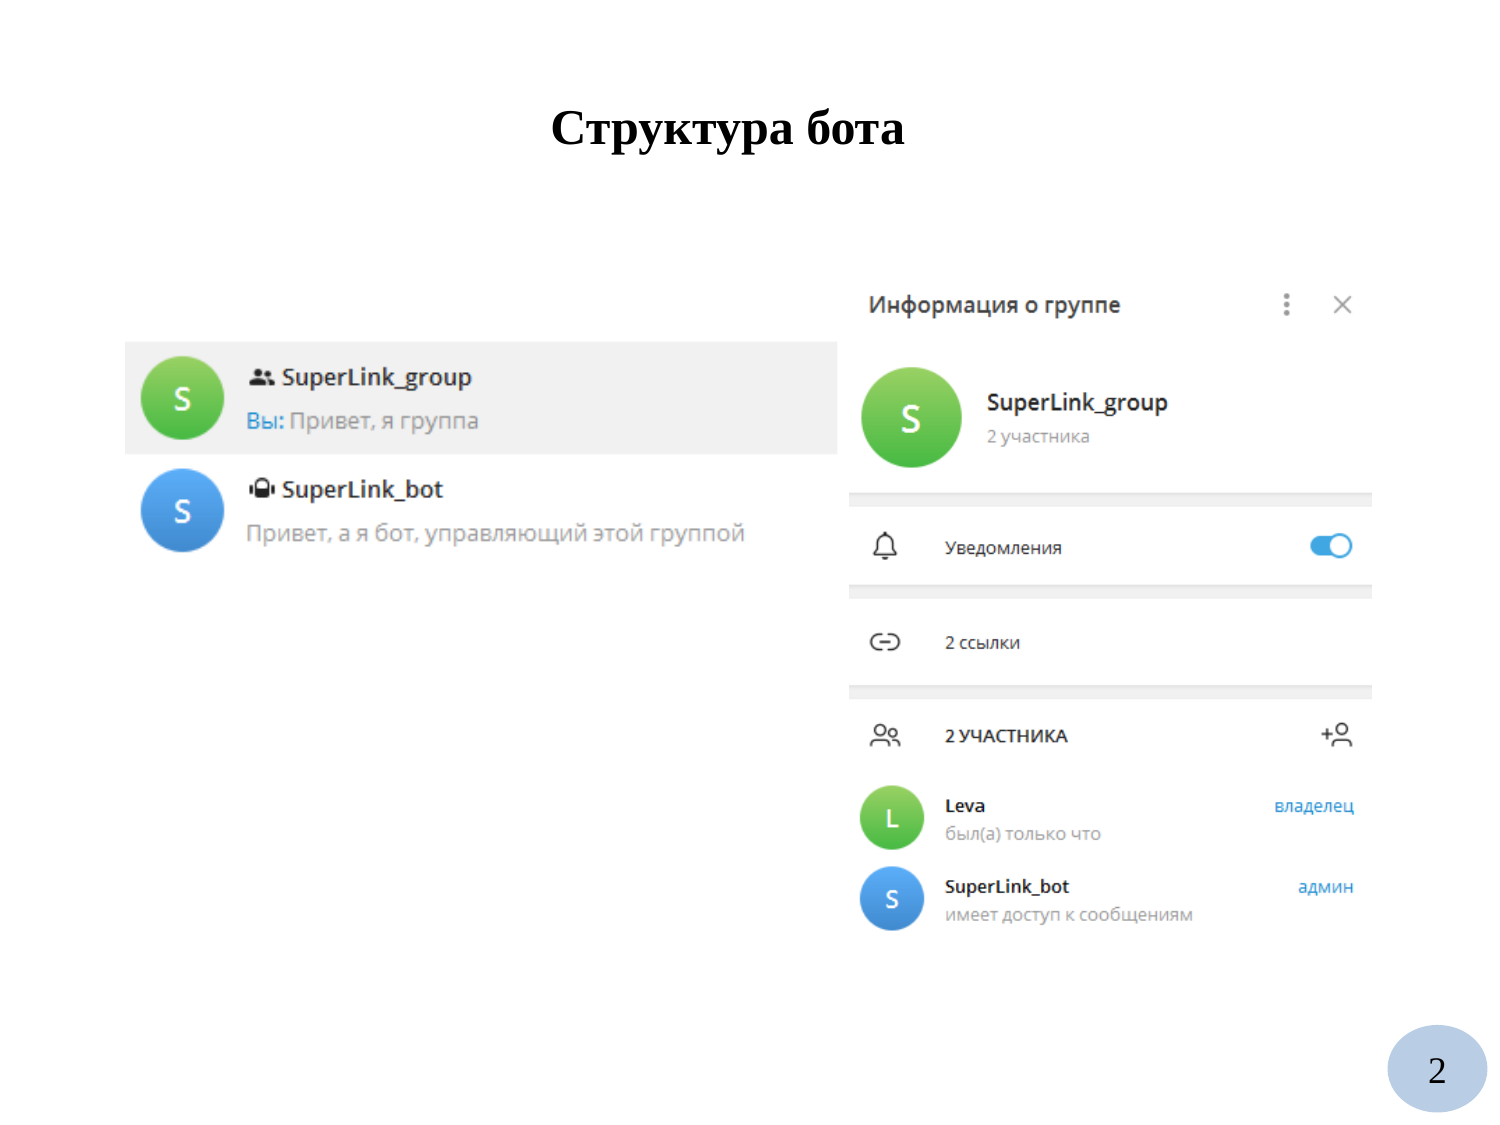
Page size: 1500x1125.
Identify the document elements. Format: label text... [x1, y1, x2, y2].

text_box Структура бота [535, 87, 945, 163]
text_box 2 [1385, 1022, 1490, 1115]
picture [849, 274, 1372, 960]
picture [124, 323, 838, 576]
